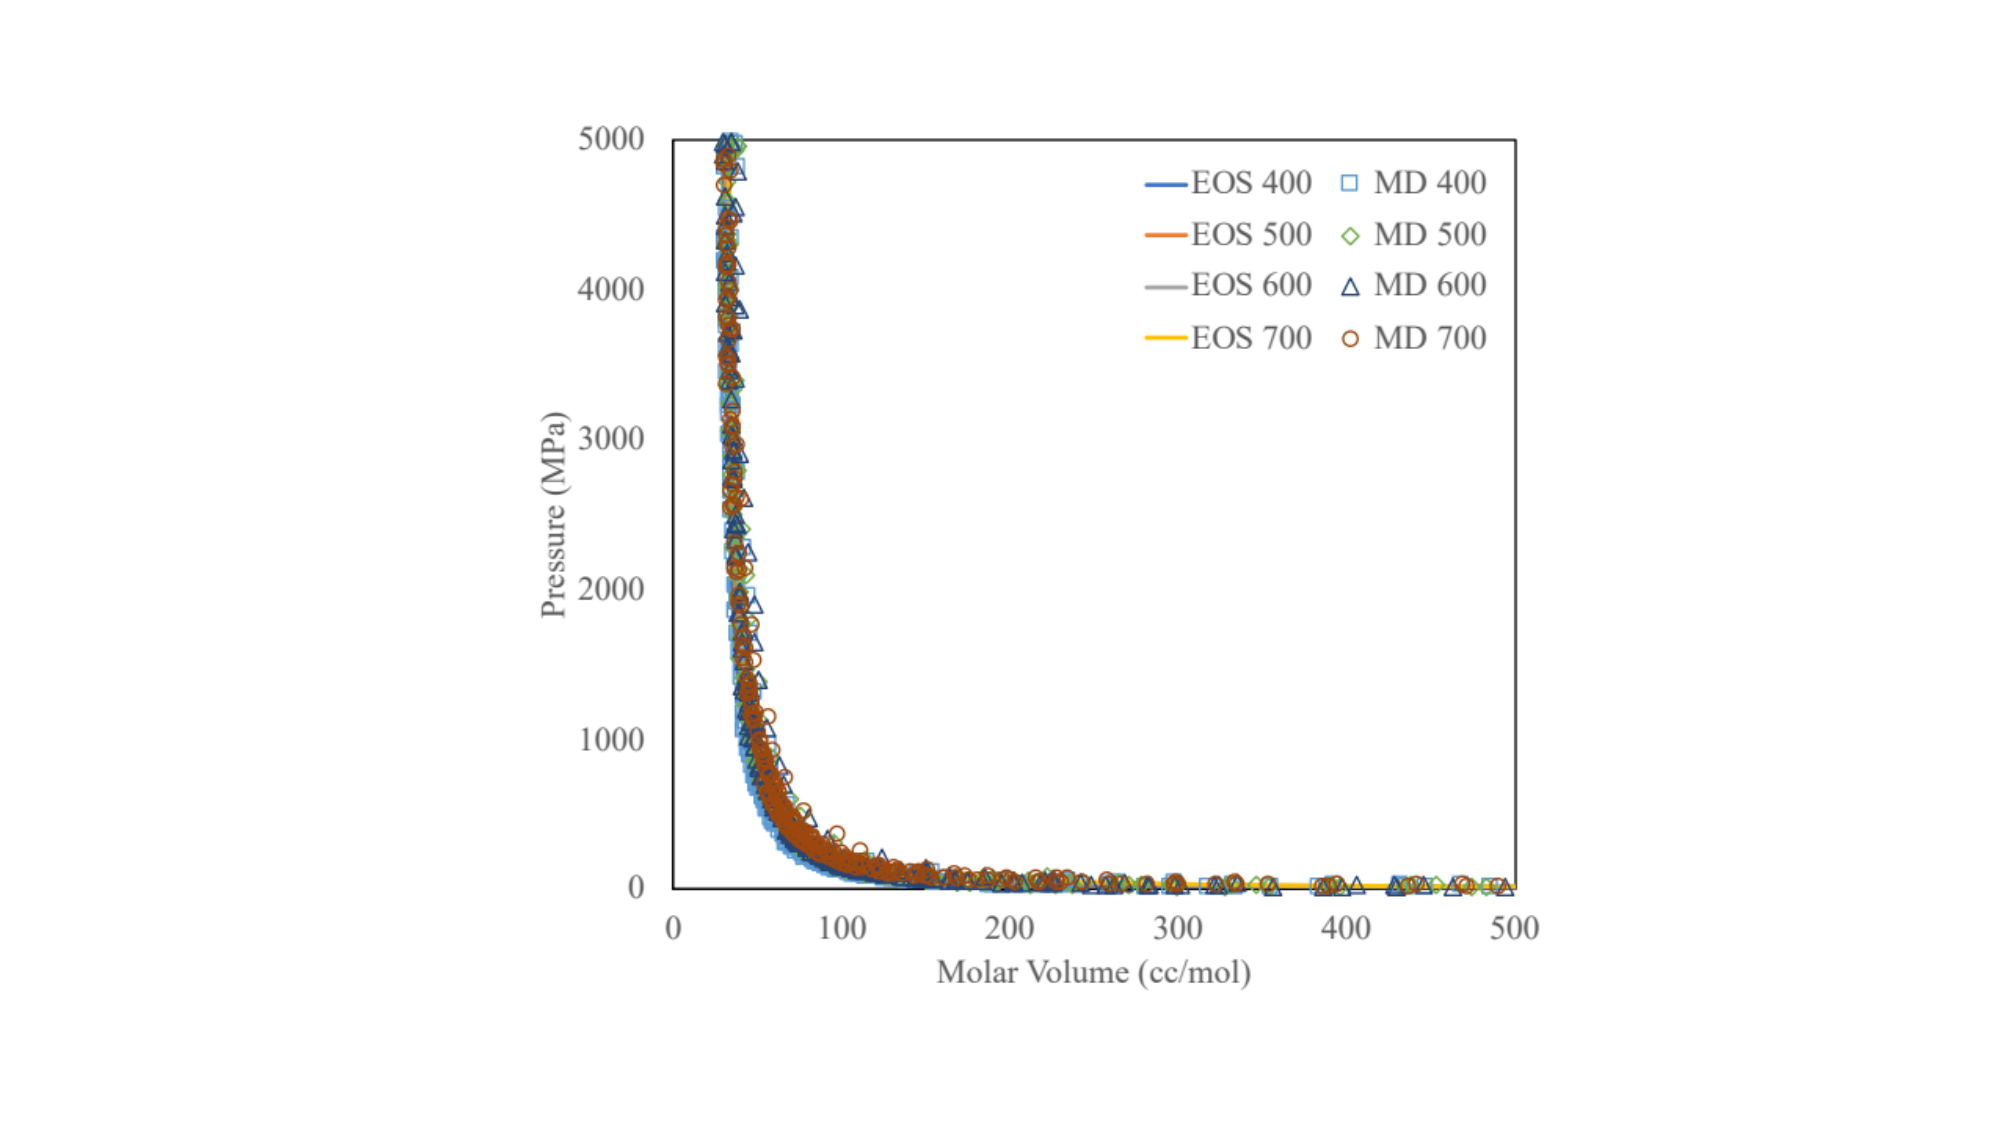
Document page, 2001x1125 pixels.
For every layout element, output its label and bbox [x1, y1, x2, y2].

picture [508, 112, 1559, 1013]
